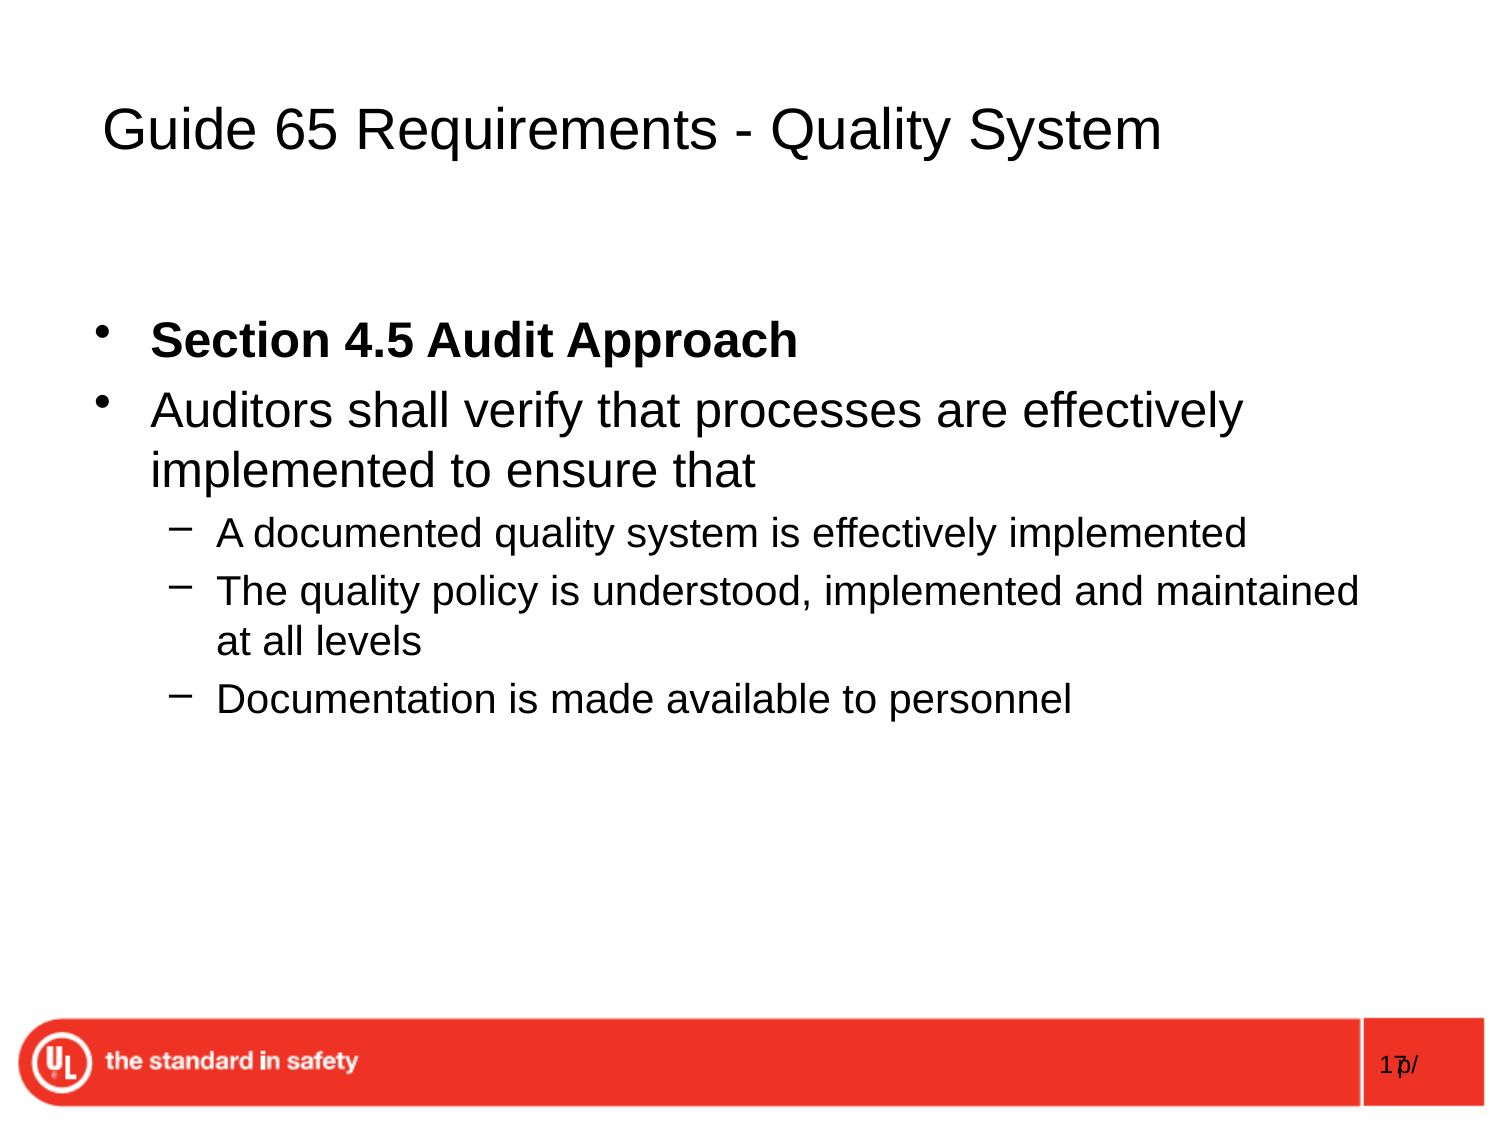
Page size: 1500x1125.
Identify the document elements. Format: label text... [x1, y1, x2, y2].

picture [0, 1001, 79, 1125]
title Guide 65 Requirements - Quality System [87, 37, 1363, 215]
list Section 4.5 Audit Approach Auditors shall verify that processes are effectively implemented to ensure that A documented quality system is effectively implemented The quality policy is understood, implemented and maintained at all levels Documentation is made available to personnel [79, 299, 1380, 1125]
picture [1380, 1001, 1500, 1125]
